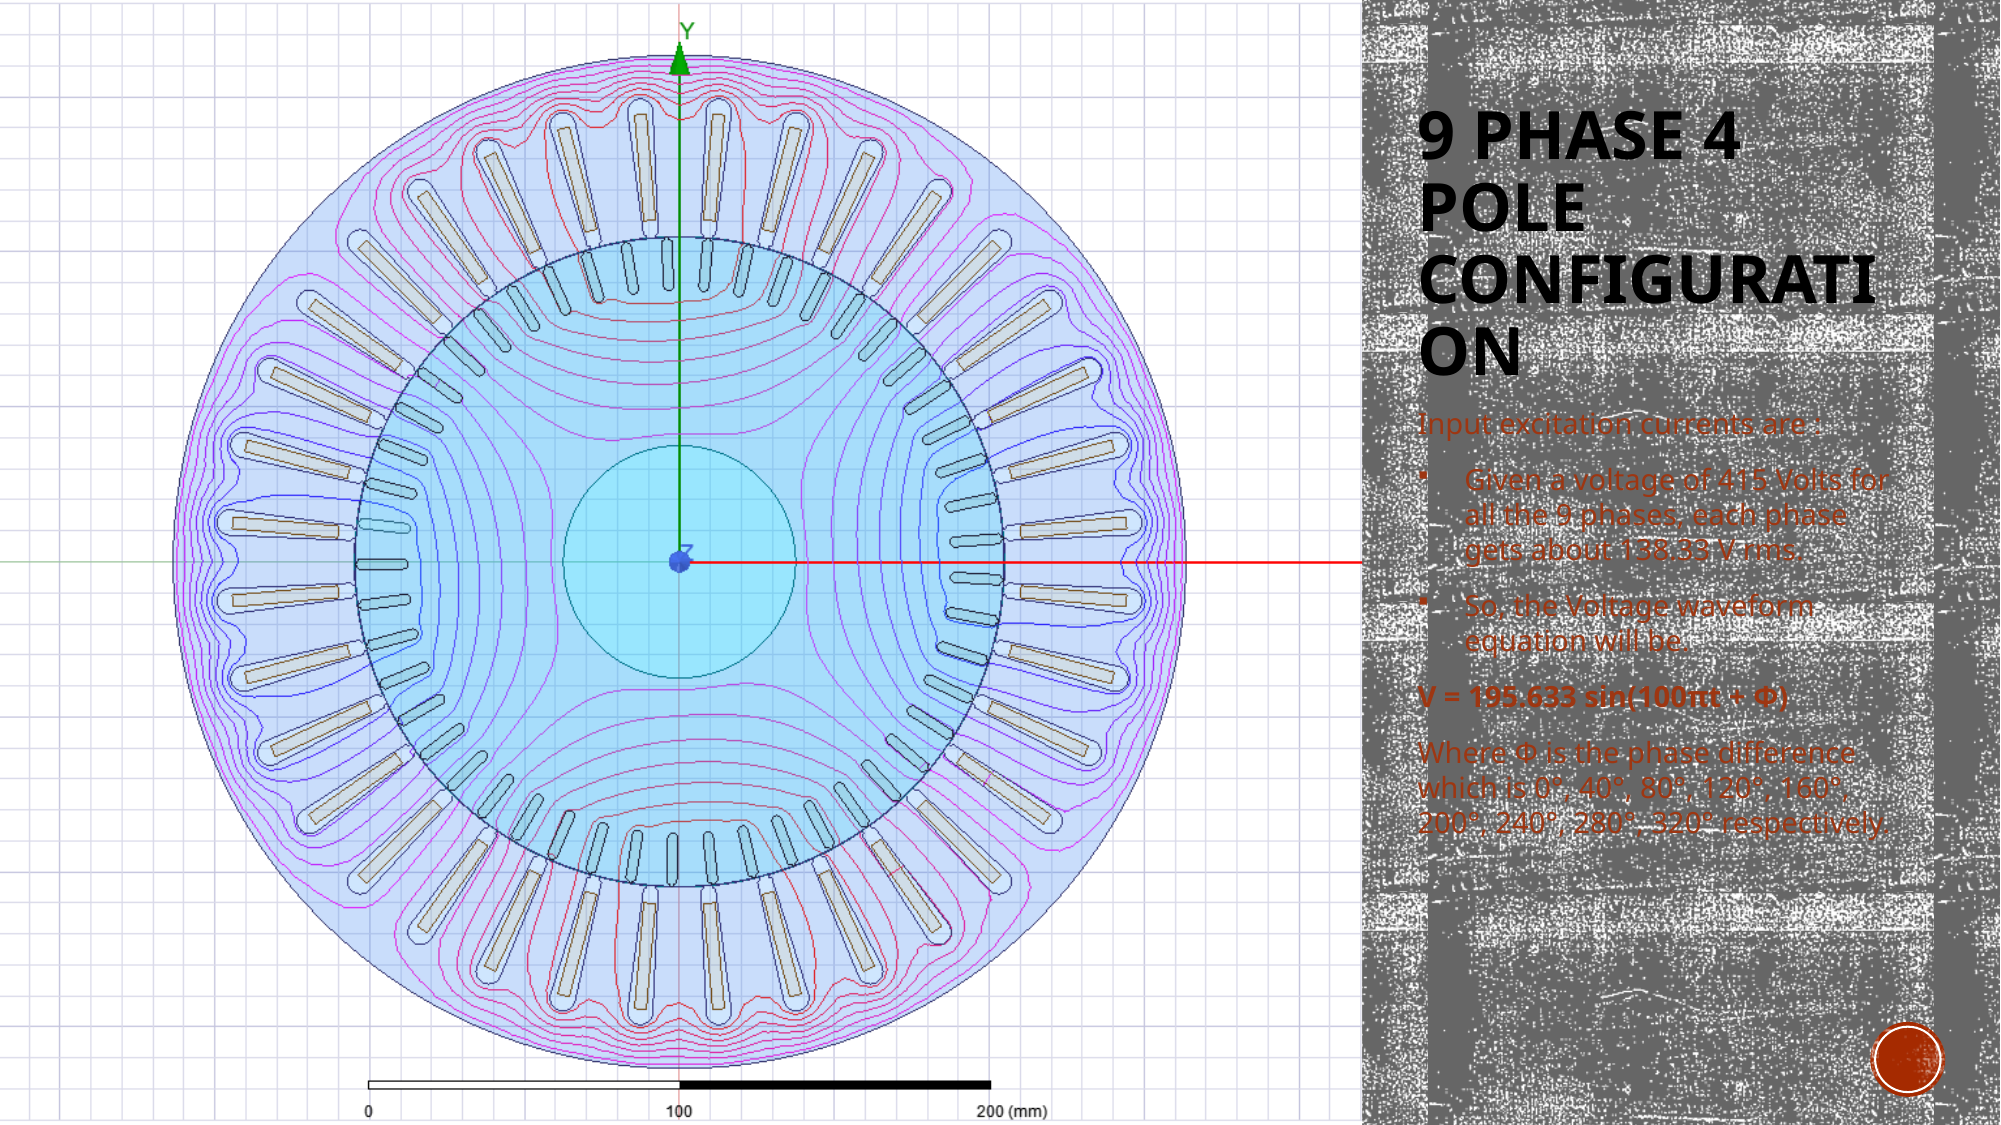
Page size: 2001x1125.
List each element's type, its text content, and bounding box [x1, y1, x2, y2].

picture [0, 0, 1363, 1125]
list Input excitation currents are : Given a voltage of 415 Volts for all the 9 phases, each phase gets about 138.33 V rms. So, the Voltage waveform equation will be. V = 195.633 sin(100πt + Φ) Where Φ is the phase difference which is 0°, 40°, 80°, 120°, 160°, 200°, 240°, 280°, 320° respectively. [1402, 397, 1928, 938]
title 9 phase 4 pole configuration [1402, 112, 1928, 397]
